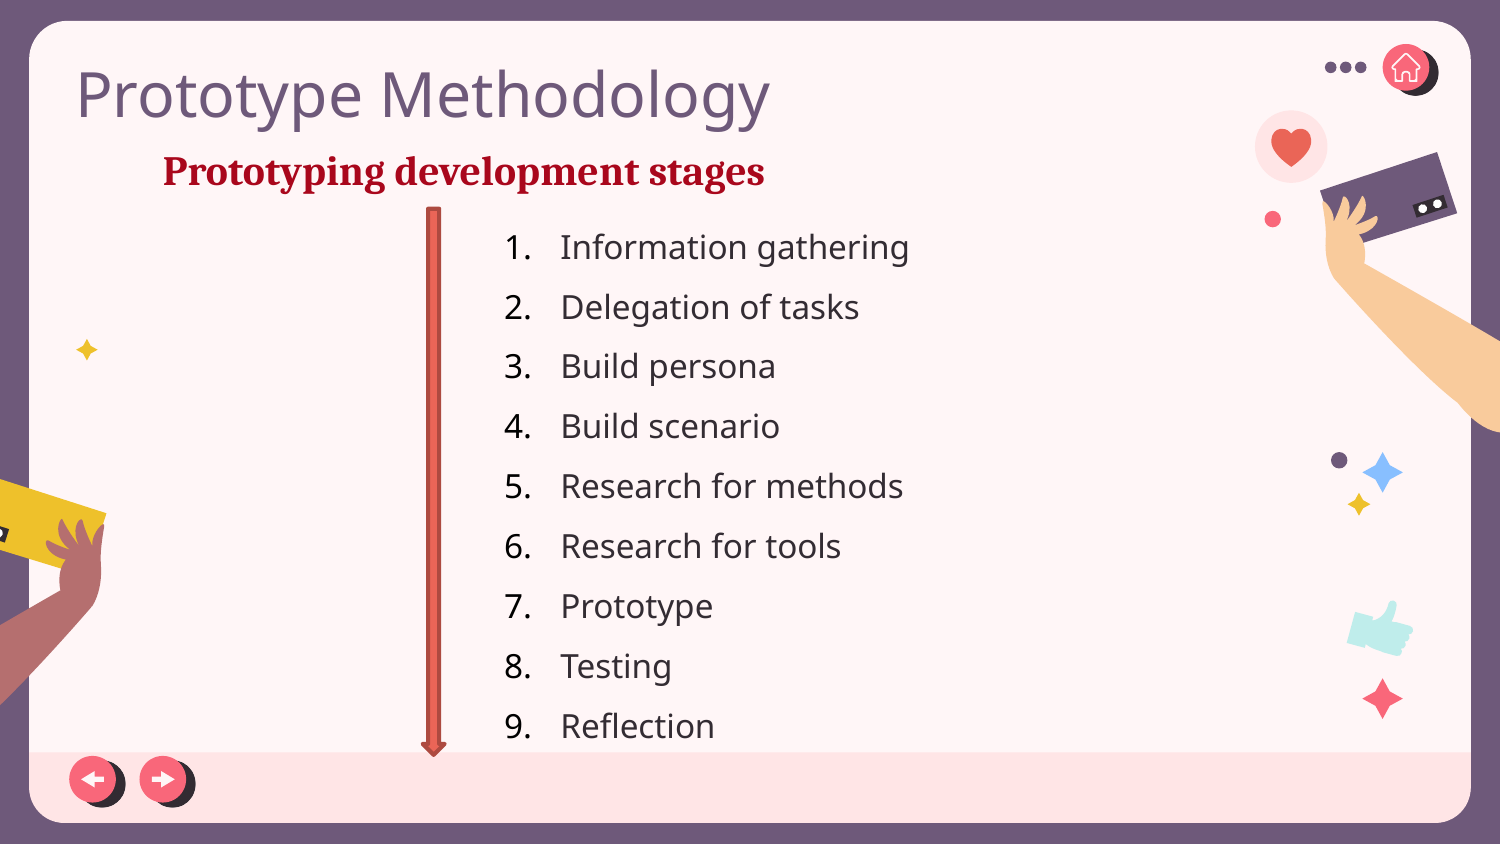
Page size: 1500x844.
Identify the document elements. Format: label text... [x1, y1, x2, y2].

text_box [139, 755, 187, 803]
text_box Information gathering Delegation of tasks Build persona Build scenario Research for methods Research for tools Prototype Testing Reflection [489, 241, 1321, 757]
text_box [0, 483, 104, 766]
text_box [1251, 110, 1332, 228]
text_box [1352, 598, 1414, 720]
title Prototype Methodology [60, 40, 1324, 135]
text_box [1382, 43, 1430, 91]
text_box [1391, 52, 1421, 82]
text_box [420, 206, 447, 757]
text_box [1330, 451, 1404, 516]
subtitle Prototyping development stages [18, 128, 885, 243]
text_box [151, 771, 175, 788]
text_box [1316, 149, 1500, 445]
text_box [69, 760, 116, 803]
text_box [81, 773, 104, 788]
